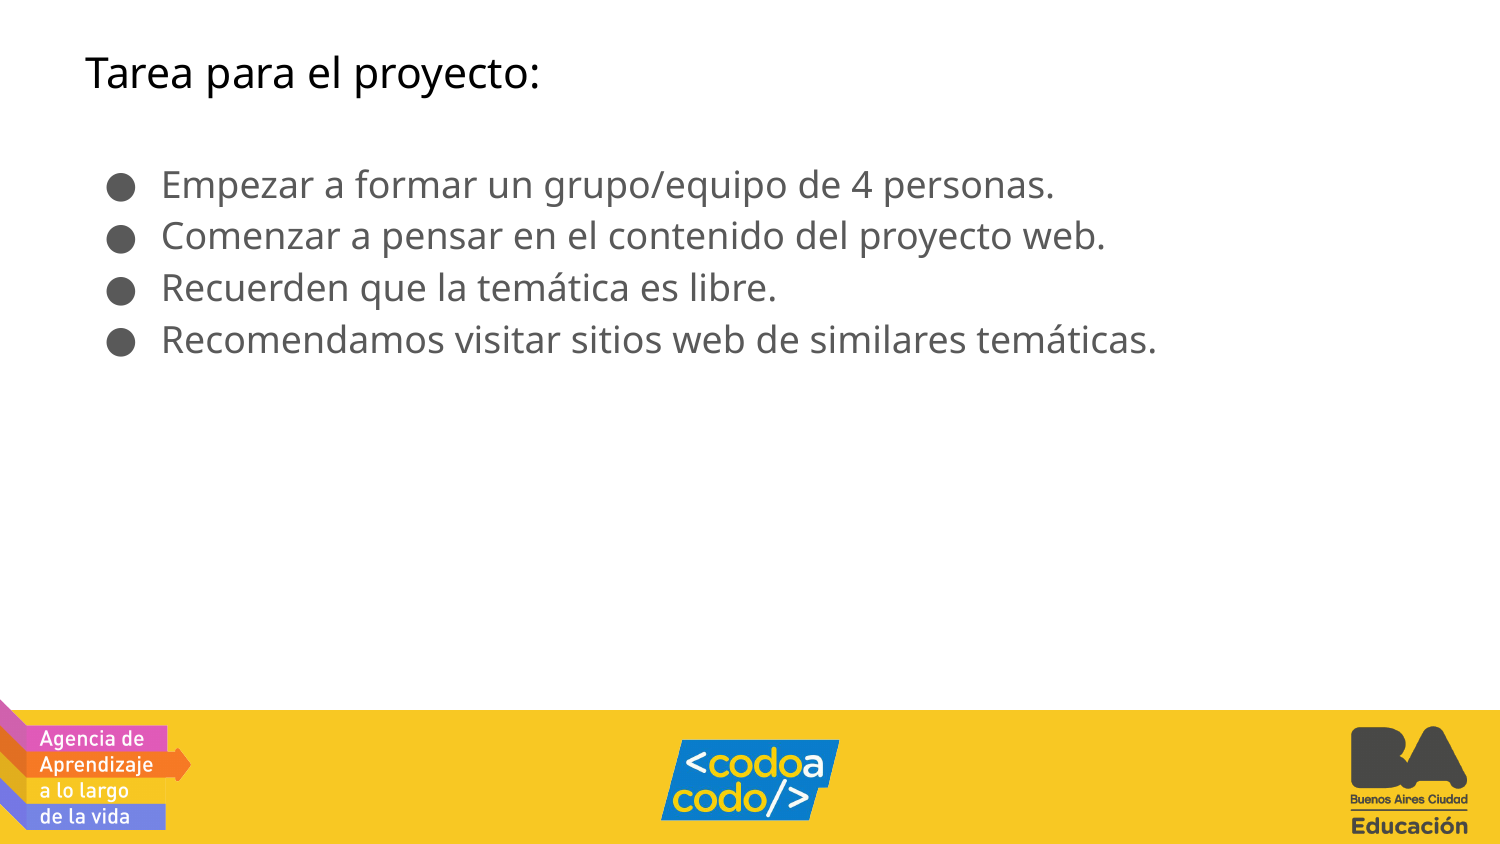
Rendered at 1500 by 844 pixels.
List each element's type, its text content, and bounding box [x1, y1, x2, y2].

title Tarea para el proyecto: [70, 30, 1381, 113]
picture [0, 699, 191, 830]
picture [1297, 668, 1500, 844]
picture [660, 739, 840, 821]
list Empezar a formar un grupo/equipo de 4 personas. Comenzar a pensar en el contenido del proyecto web. Recuerden que la temática es libre. Recomendamos visitar sitios web de similares temáticas. [70, 139, 1430, 684]
